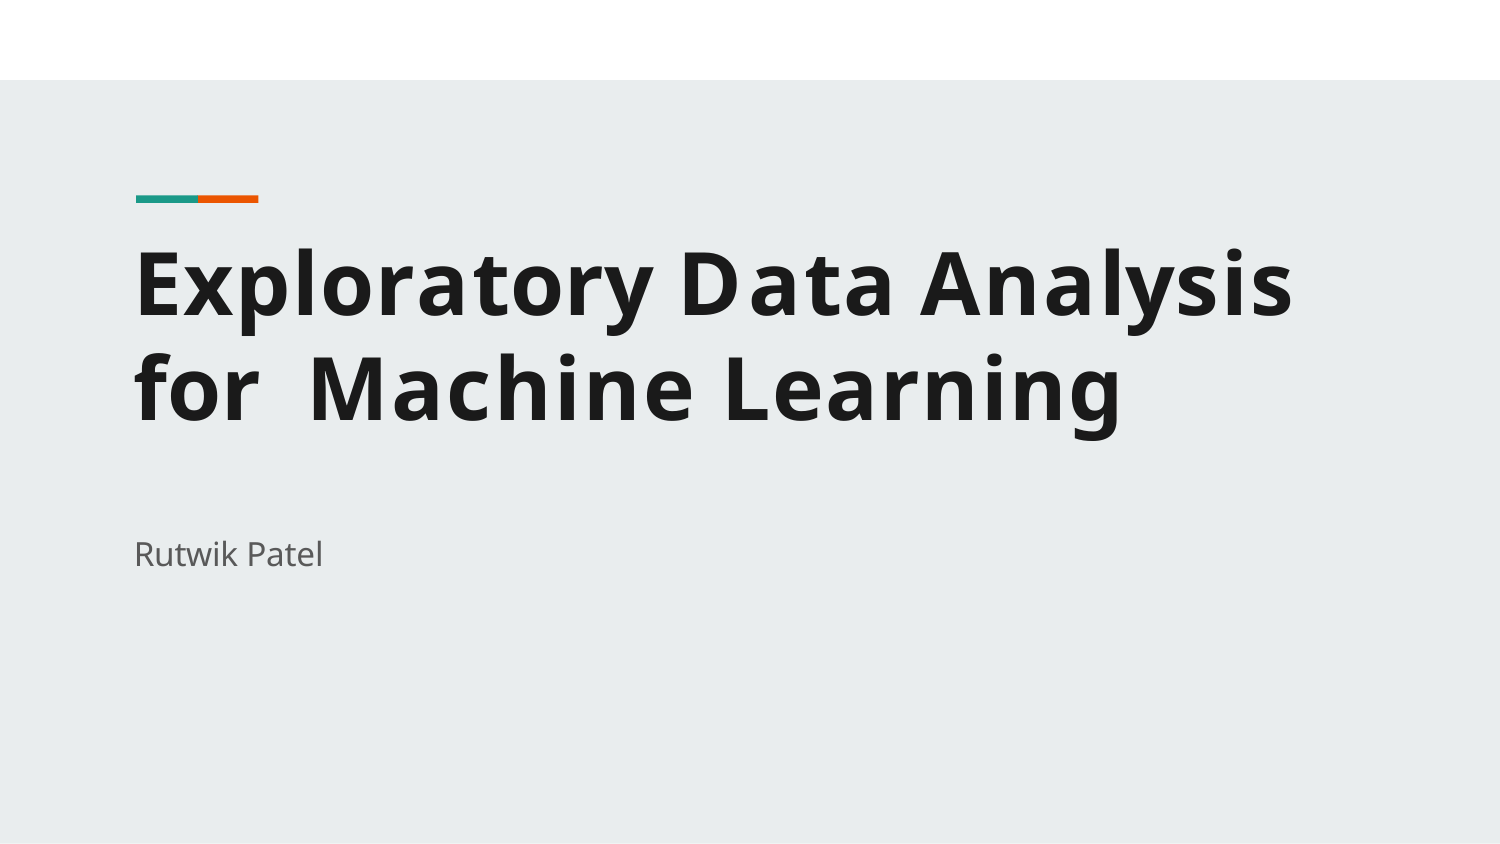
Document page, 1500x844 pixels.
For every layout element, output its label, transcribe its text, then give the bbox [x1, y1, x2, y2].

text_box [135, 195, 259, 204]
title Exploratory Data Analysis for Machine Learning [131, 225, 1339, 438]
text_box [0, 80, 1500, 844]
text_box [0, 0, 1500, 80]
text_box Rutwik Patel [131, 531, 621, 613]
